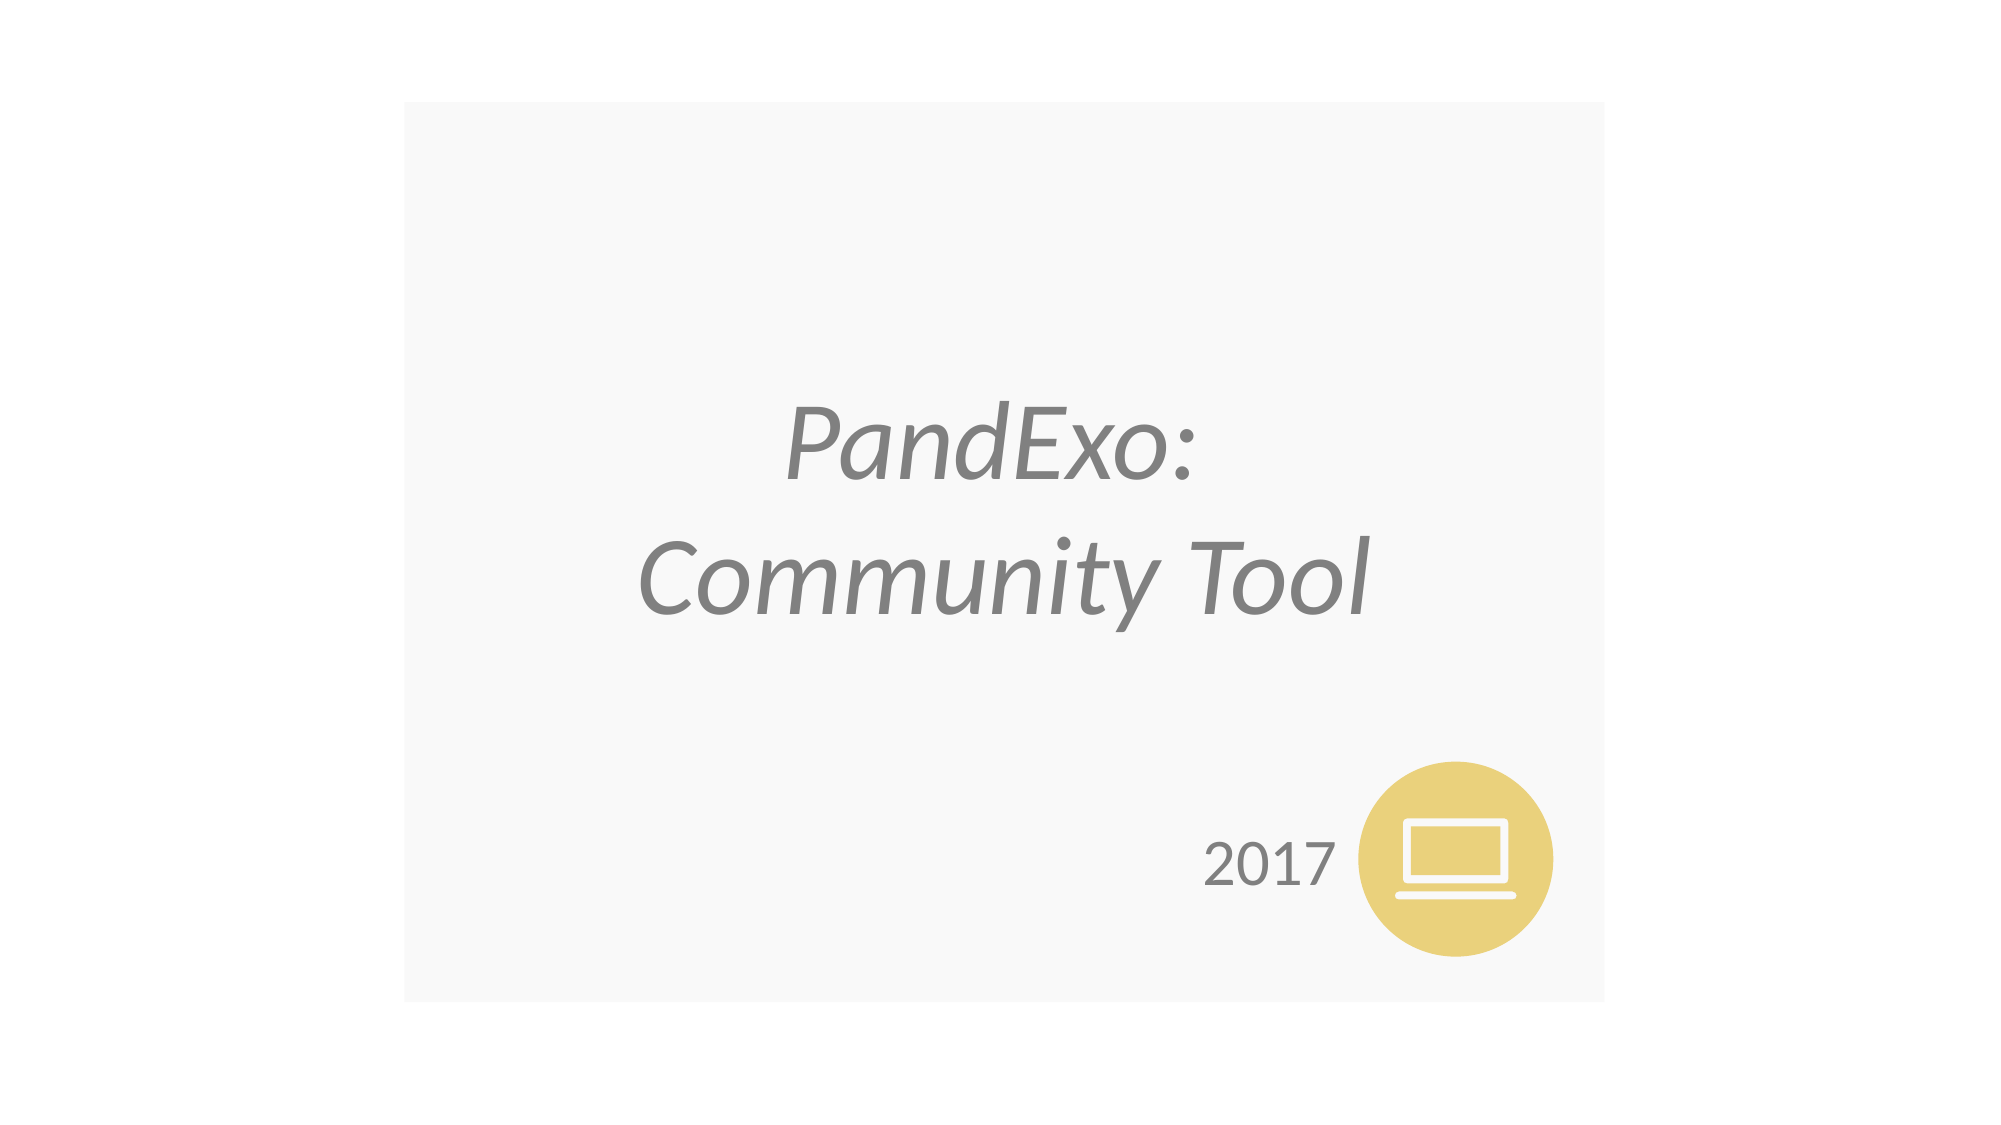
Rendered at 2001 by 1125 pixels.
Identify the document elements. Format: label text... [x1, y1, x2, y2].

text_box [1358, 761, 1554, 957]
text_box 2017 [1187, 811, 1353, 906]
text_box PandExo: Community Tool [404, 359, 1605, 645]
text_box [403, 101, 1605, 1003]
